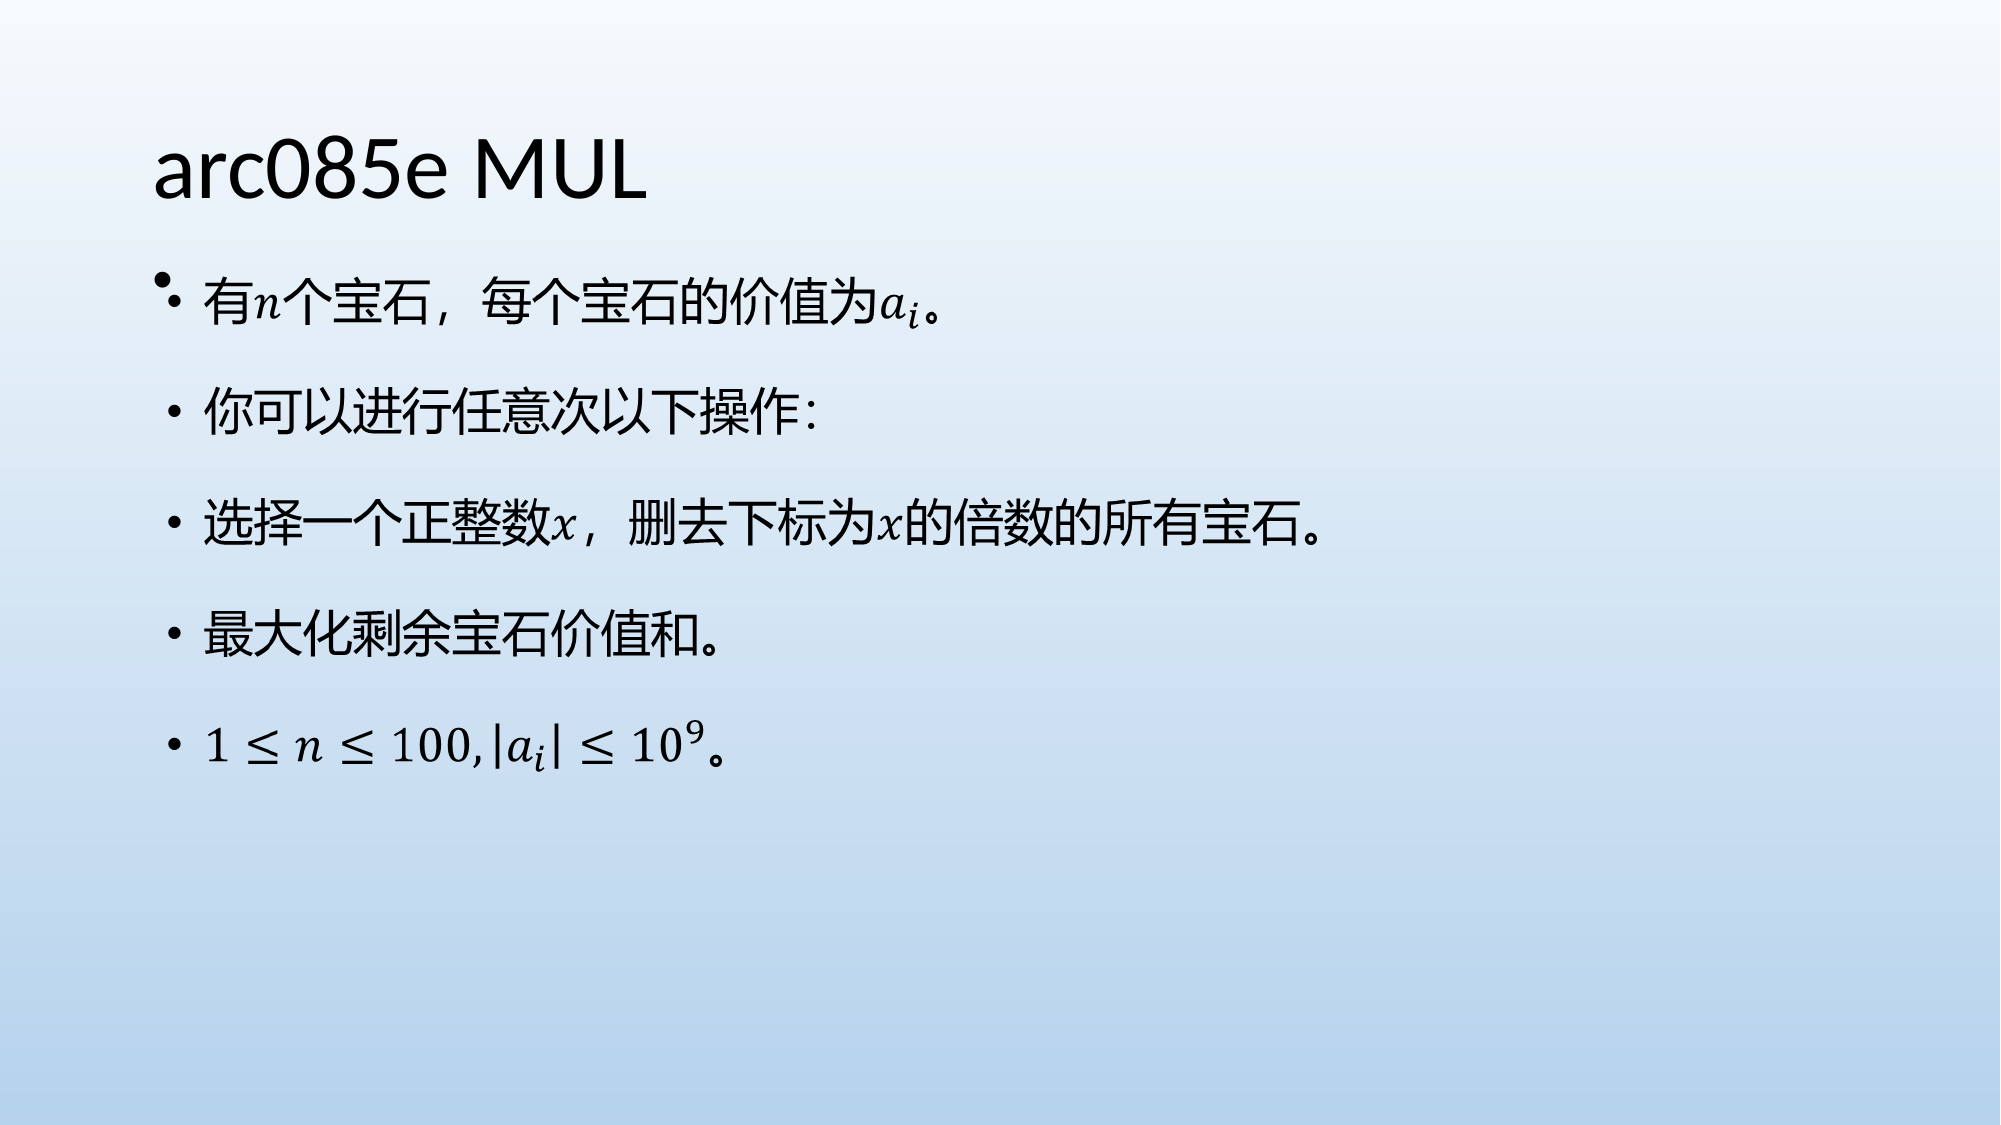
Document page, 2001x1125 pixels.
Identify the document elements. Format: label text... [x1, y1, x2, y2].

title arc085e MUL [137, 59, 1863, 243]
list [137, 243, 1863, 1066]
